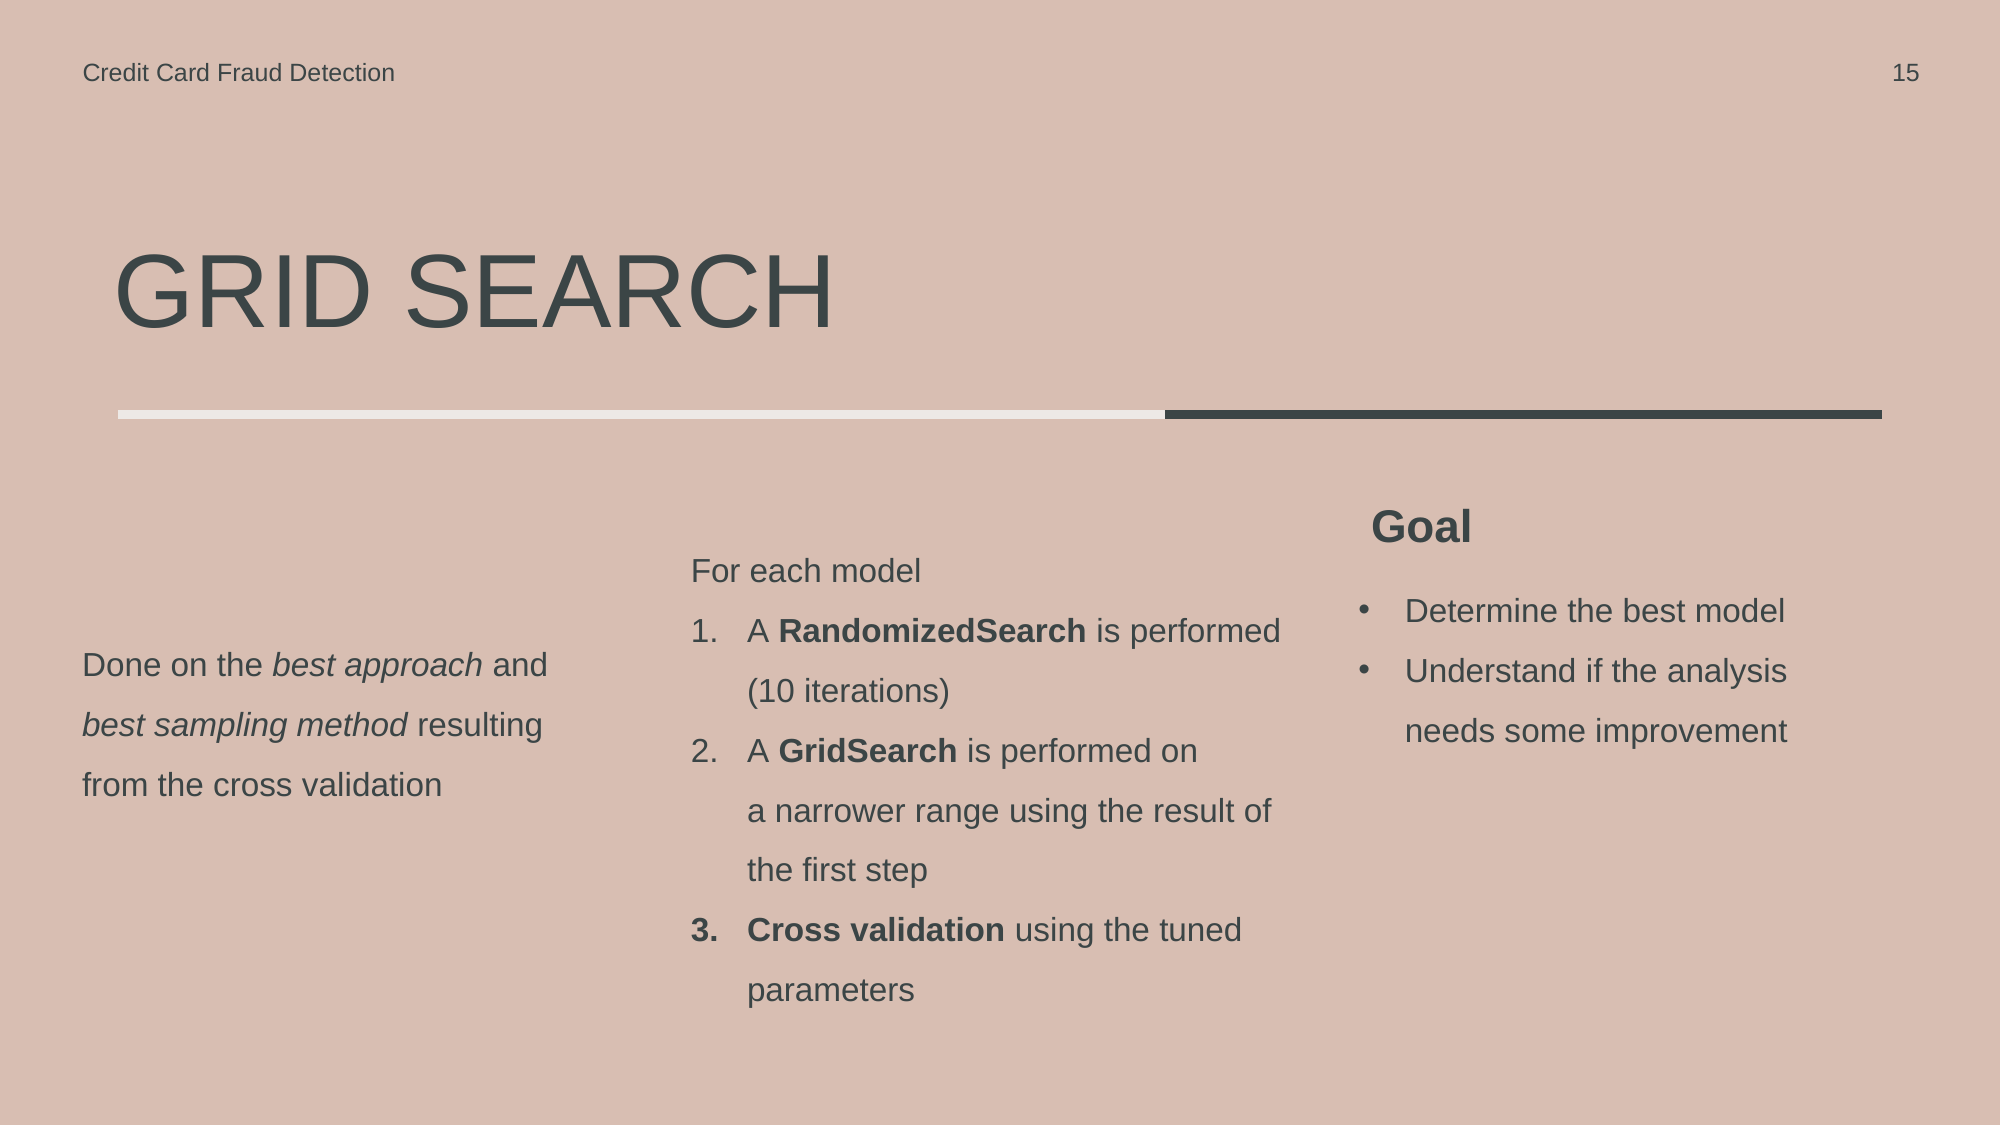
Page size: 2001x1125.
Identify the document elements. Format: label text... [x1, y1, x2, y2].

list For each model A RandomizedSearch is performed (10 iterations) A GridSearch is performed on a narrower range using the result of the first step Cross validation using the tuned parameters [675, 521, 1307, 1034]
list Goal [1356, 488, 1895, 553]
text_box Credit Card Fraud Detection [67, 49, 423, 95]
title GRID SEARCH [98, 239, 1883, 356]
slide_number 15 [1660, 49, 1935, 95]
list Determine the best model Understand if the analysis needs some improvement [1343, 561, 1882, 901]
list Done on the best approach and best sampling method resulting from the cross validation [67, 616, 632, 847]
